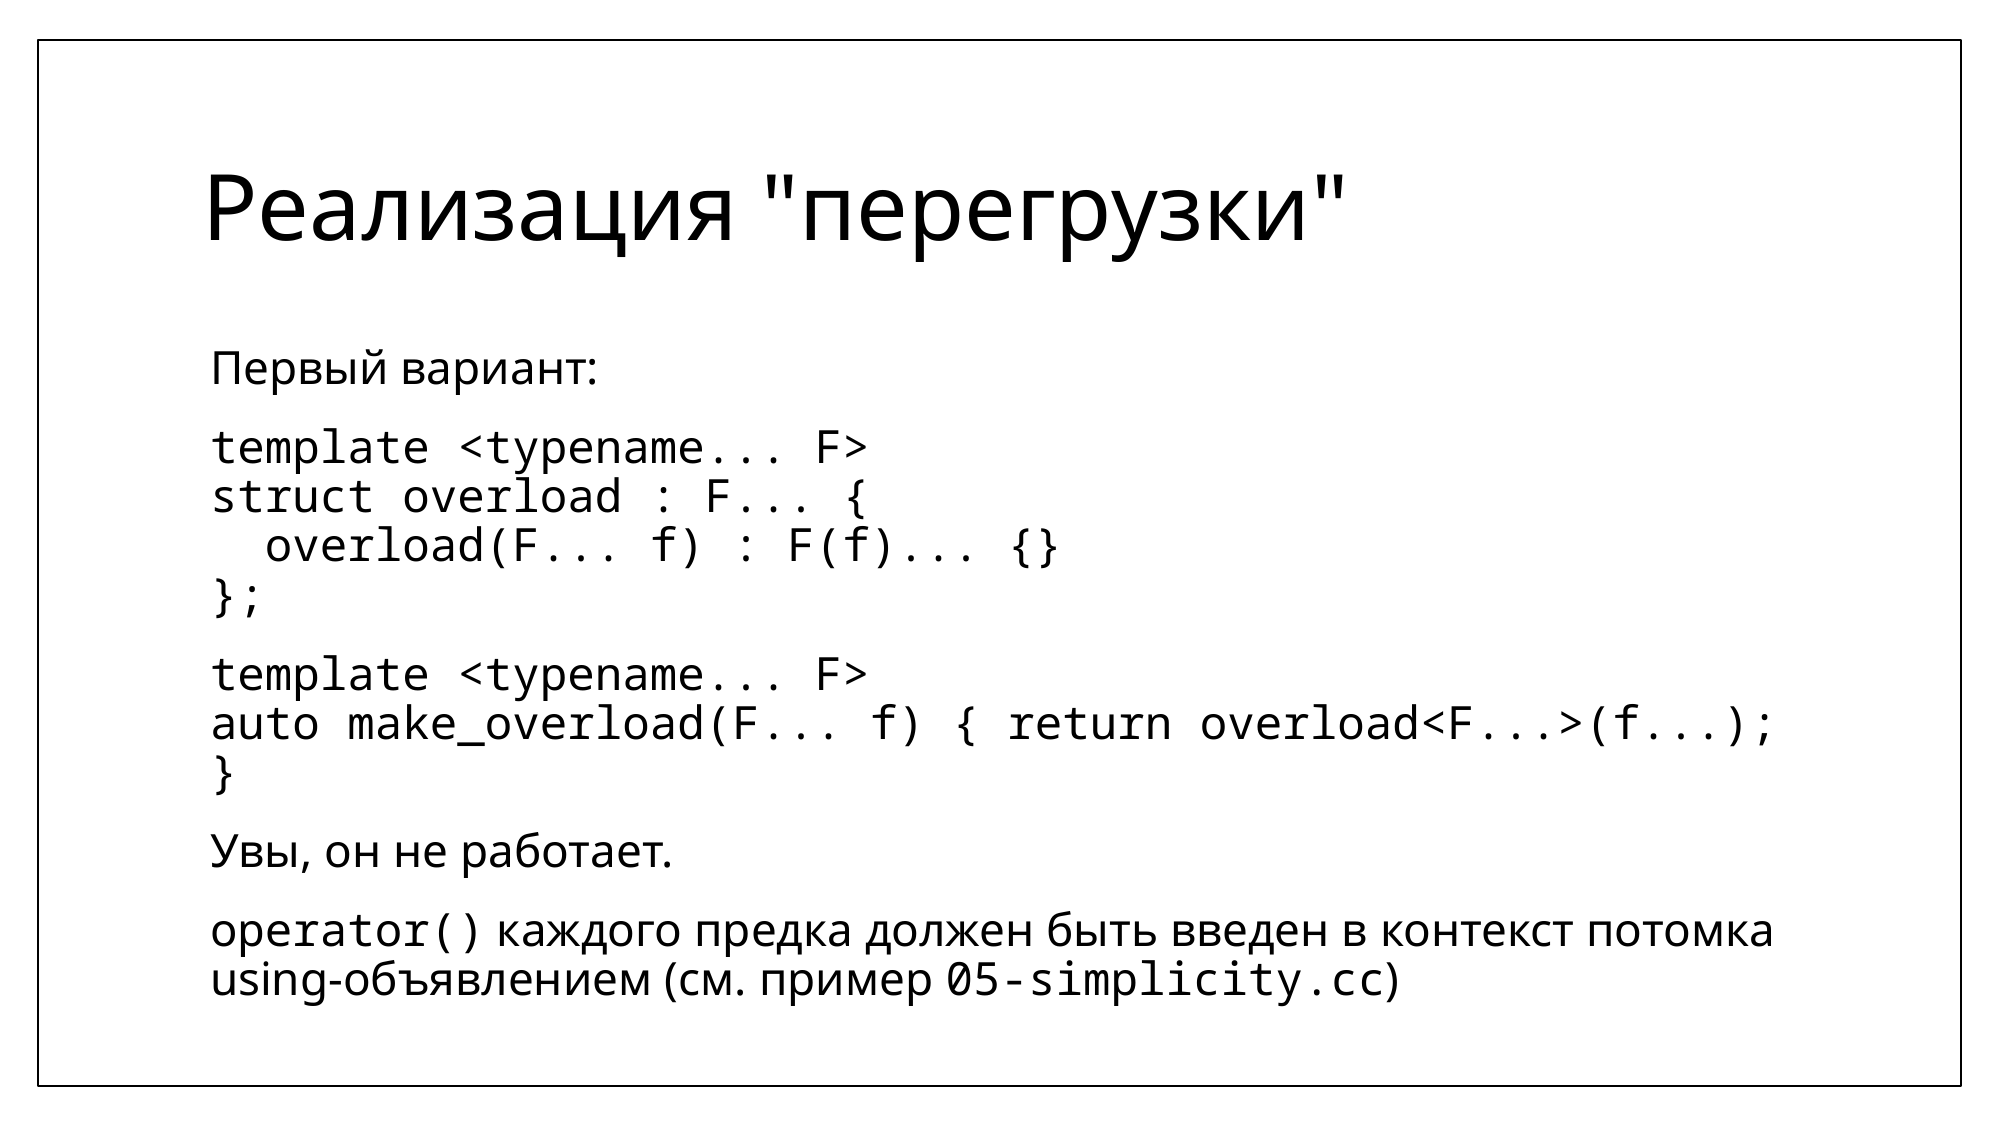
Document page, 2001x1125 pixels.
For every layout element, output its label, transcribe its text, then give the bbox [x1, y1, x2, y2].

list Первый вариант: template <typename... F> struct overload : F... { overload(F... f) : F(f)... {} }; template <typename... F> auto make_overload(F... f) { return overload<F...>(f...); } Увы, он не работает. operator() каждого предка должен быть введен в контекст потомка using-объявлением (см. пример 05-simplicity.cc) [187, 337, 1808, 1000]
title Реализация "перегрузки" [187, 99, 1808, 323]
